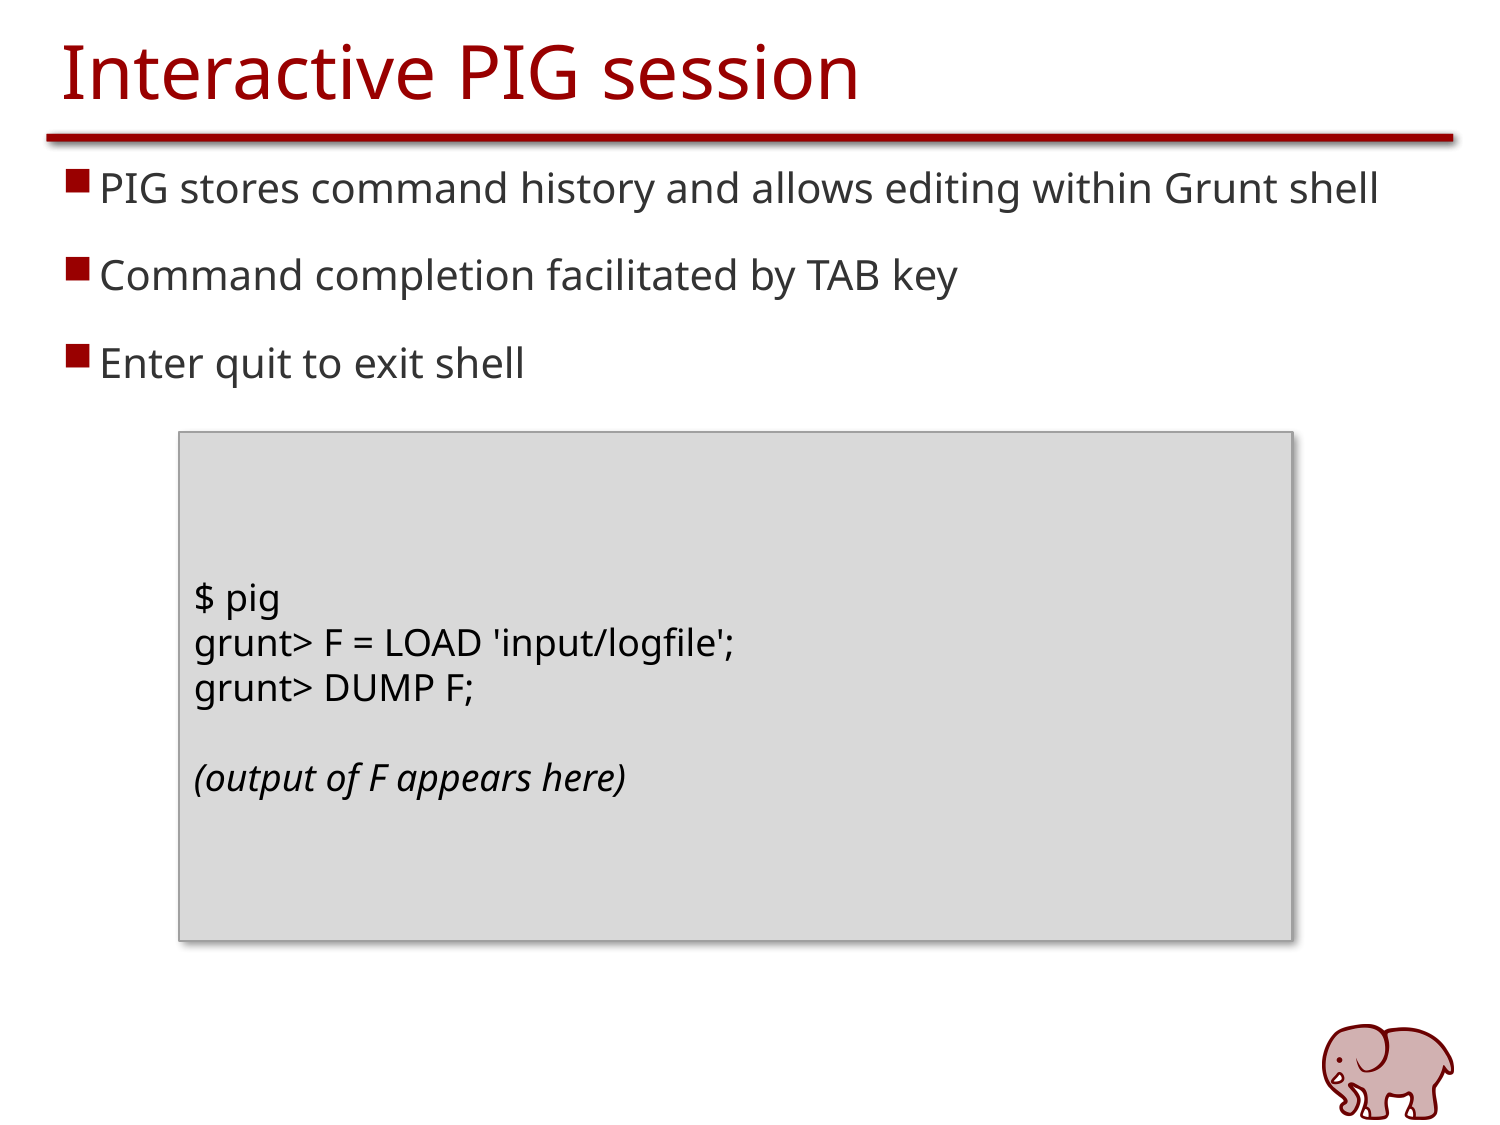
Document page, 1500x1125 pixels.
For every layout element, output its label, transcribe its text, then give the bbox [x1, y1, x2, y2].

text_box $ pig grunt> F = LOAD 'input/logfile'; grunt> DUMP F; (output of F appears here) [178, 431, 1294, 942]
title Interactive PIG session [46, 21, 1454, 122]
list PIG stores command history and allows editing within Grunt shell Command completion facilitated by TAB key Enter quit to exit shell [46, 154, 1454, 463]
